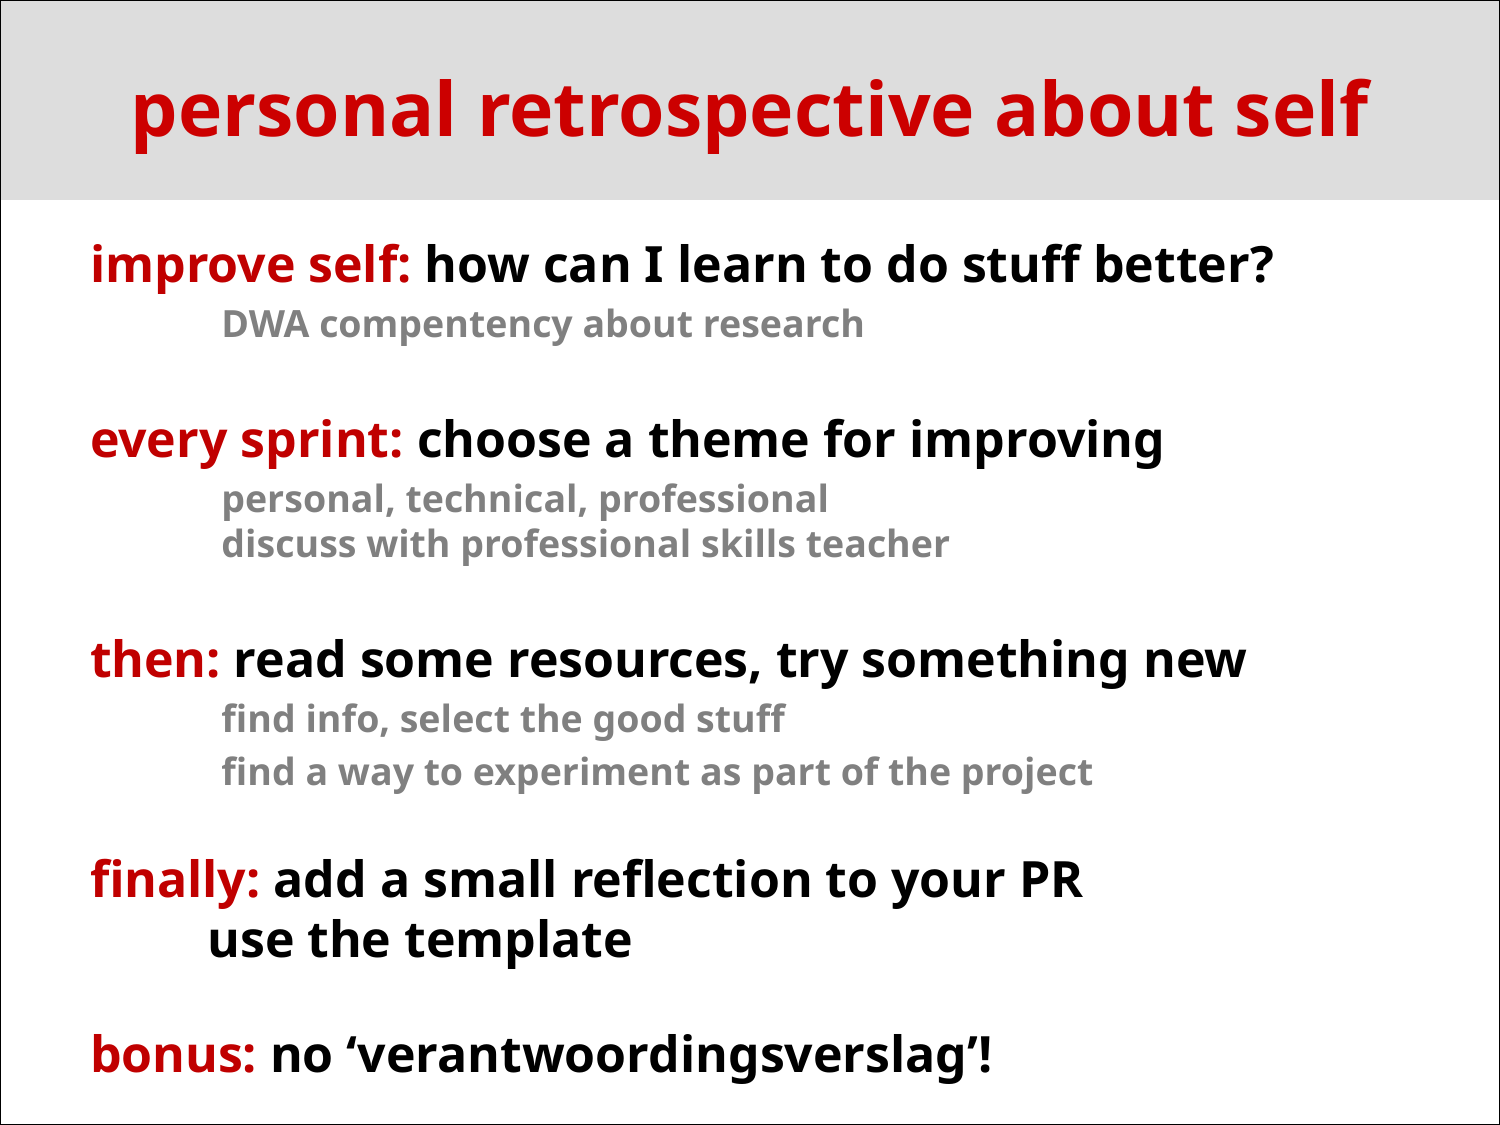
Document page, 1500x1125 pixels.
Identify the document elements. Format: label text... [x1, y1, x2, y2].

list improve self: how can I learn to do stuff better? DWA compentency about research every sprint: choose a theme for improving personal, technical, professional discuss with professional skills teacher then: read some resources, try something new find info, select the good stuff find a way to experiment as part of the project finally: add a small reflection to your PR use the template bonus: no ‘verantwoordingsverslag’! [74, 224, 1426, 1063]
title personal retrospective about self [74, 12, 1426, 201]
